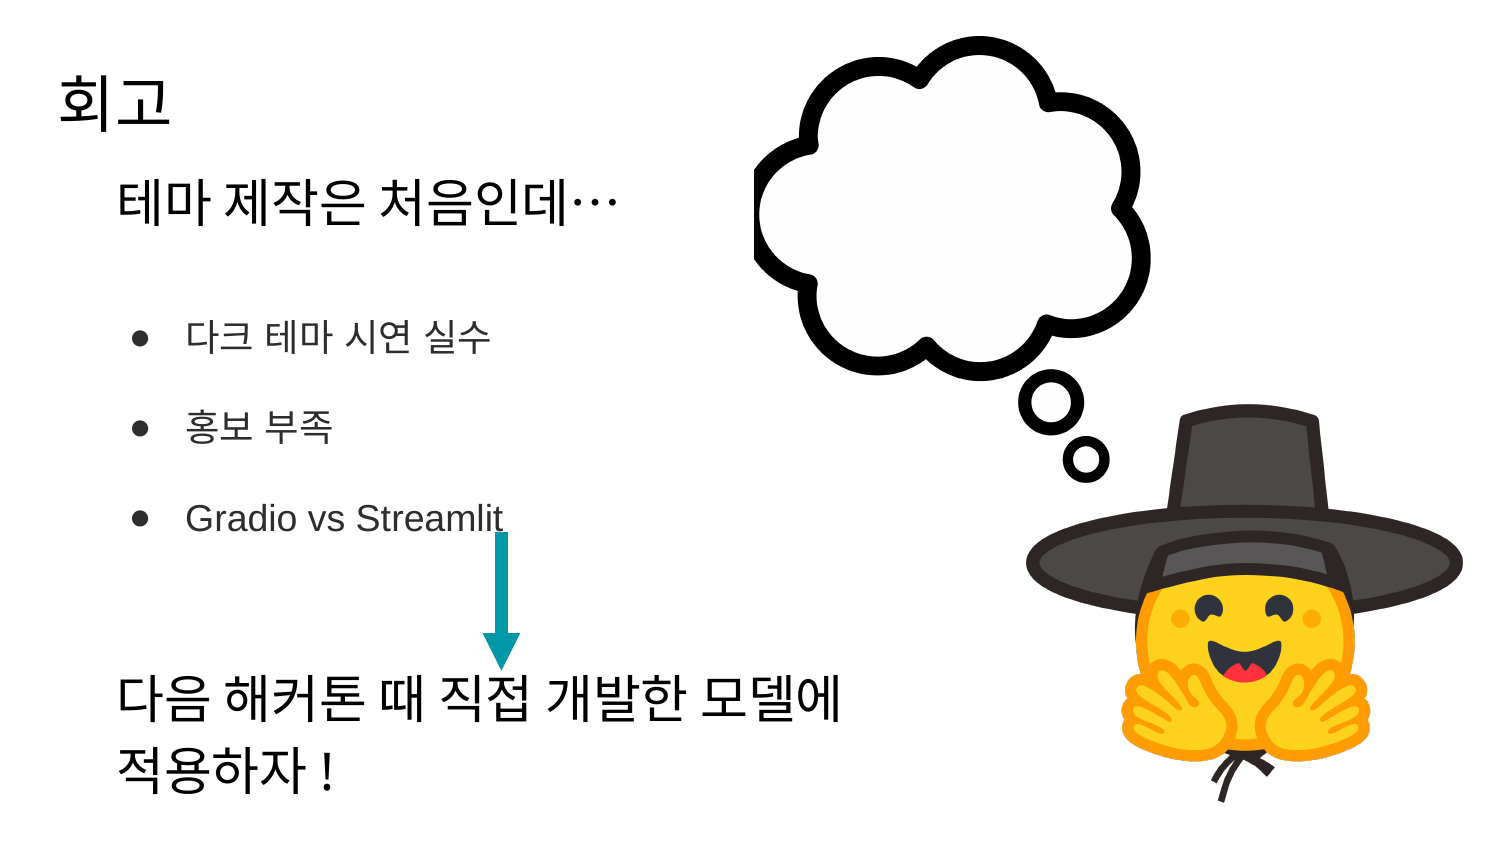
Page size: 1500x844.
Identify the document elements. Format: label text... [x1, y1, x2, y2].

text_box 테마 제작은 처음인데… [101, 145, 705, 248]
text_box 다크 테마 시연 실수 홍보 부족 Gradio vs Streamlit [95, 253, 1020, 496]
picture [753, 36, 1463, 803]
text_box 회고 [42, 51, 748, 143]
text_box 다음 해커톤 때 직접 개발한 모델에 적용하자! [101, 641, 1039, 816]
